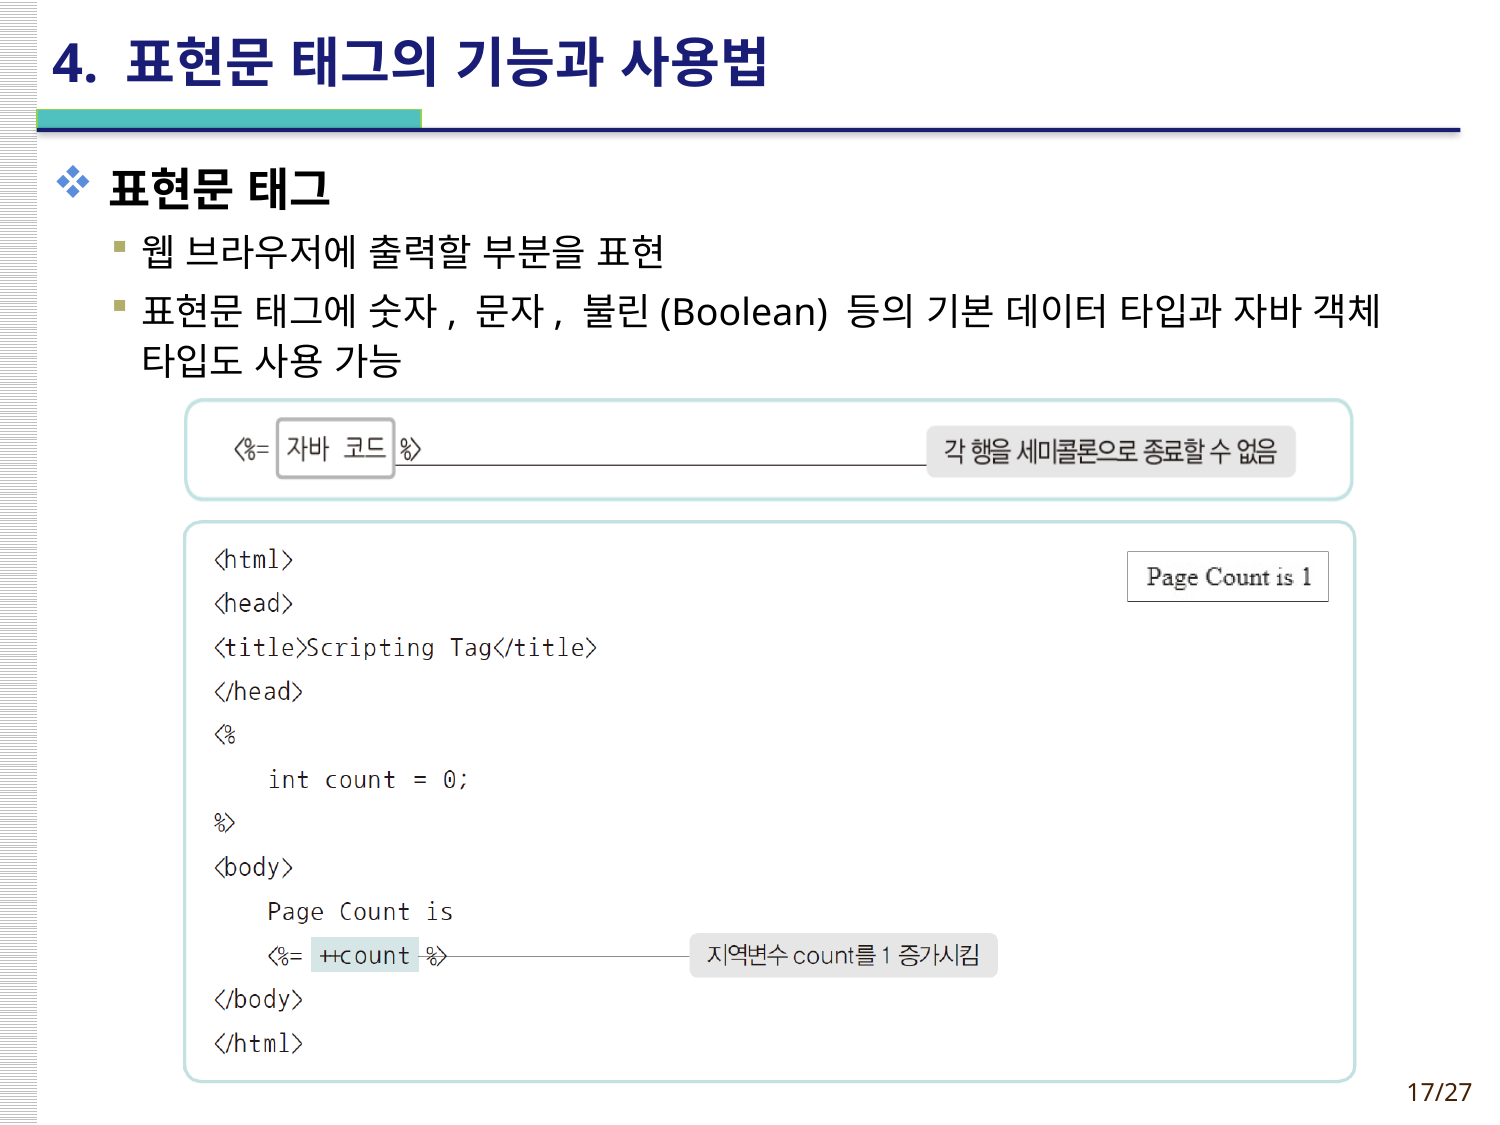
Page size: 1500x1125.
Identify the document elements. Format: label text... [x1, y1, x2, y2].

picture [182, 396, 1354, 504]
picture [182, 515, 1365, 1088]
title 4. 표현문 태그의 기능과 사용법 [37, 13, 1278, 109]
list 표현문 태그 웹 브라우저에 출력할 부분을 표현 표현문 태그에 숫자, 문자, 불린(Boolean) 등의 기본 데이터 타입과 자바 객체 타입도 사용 가능 [37, 152, 1463, 1091]
